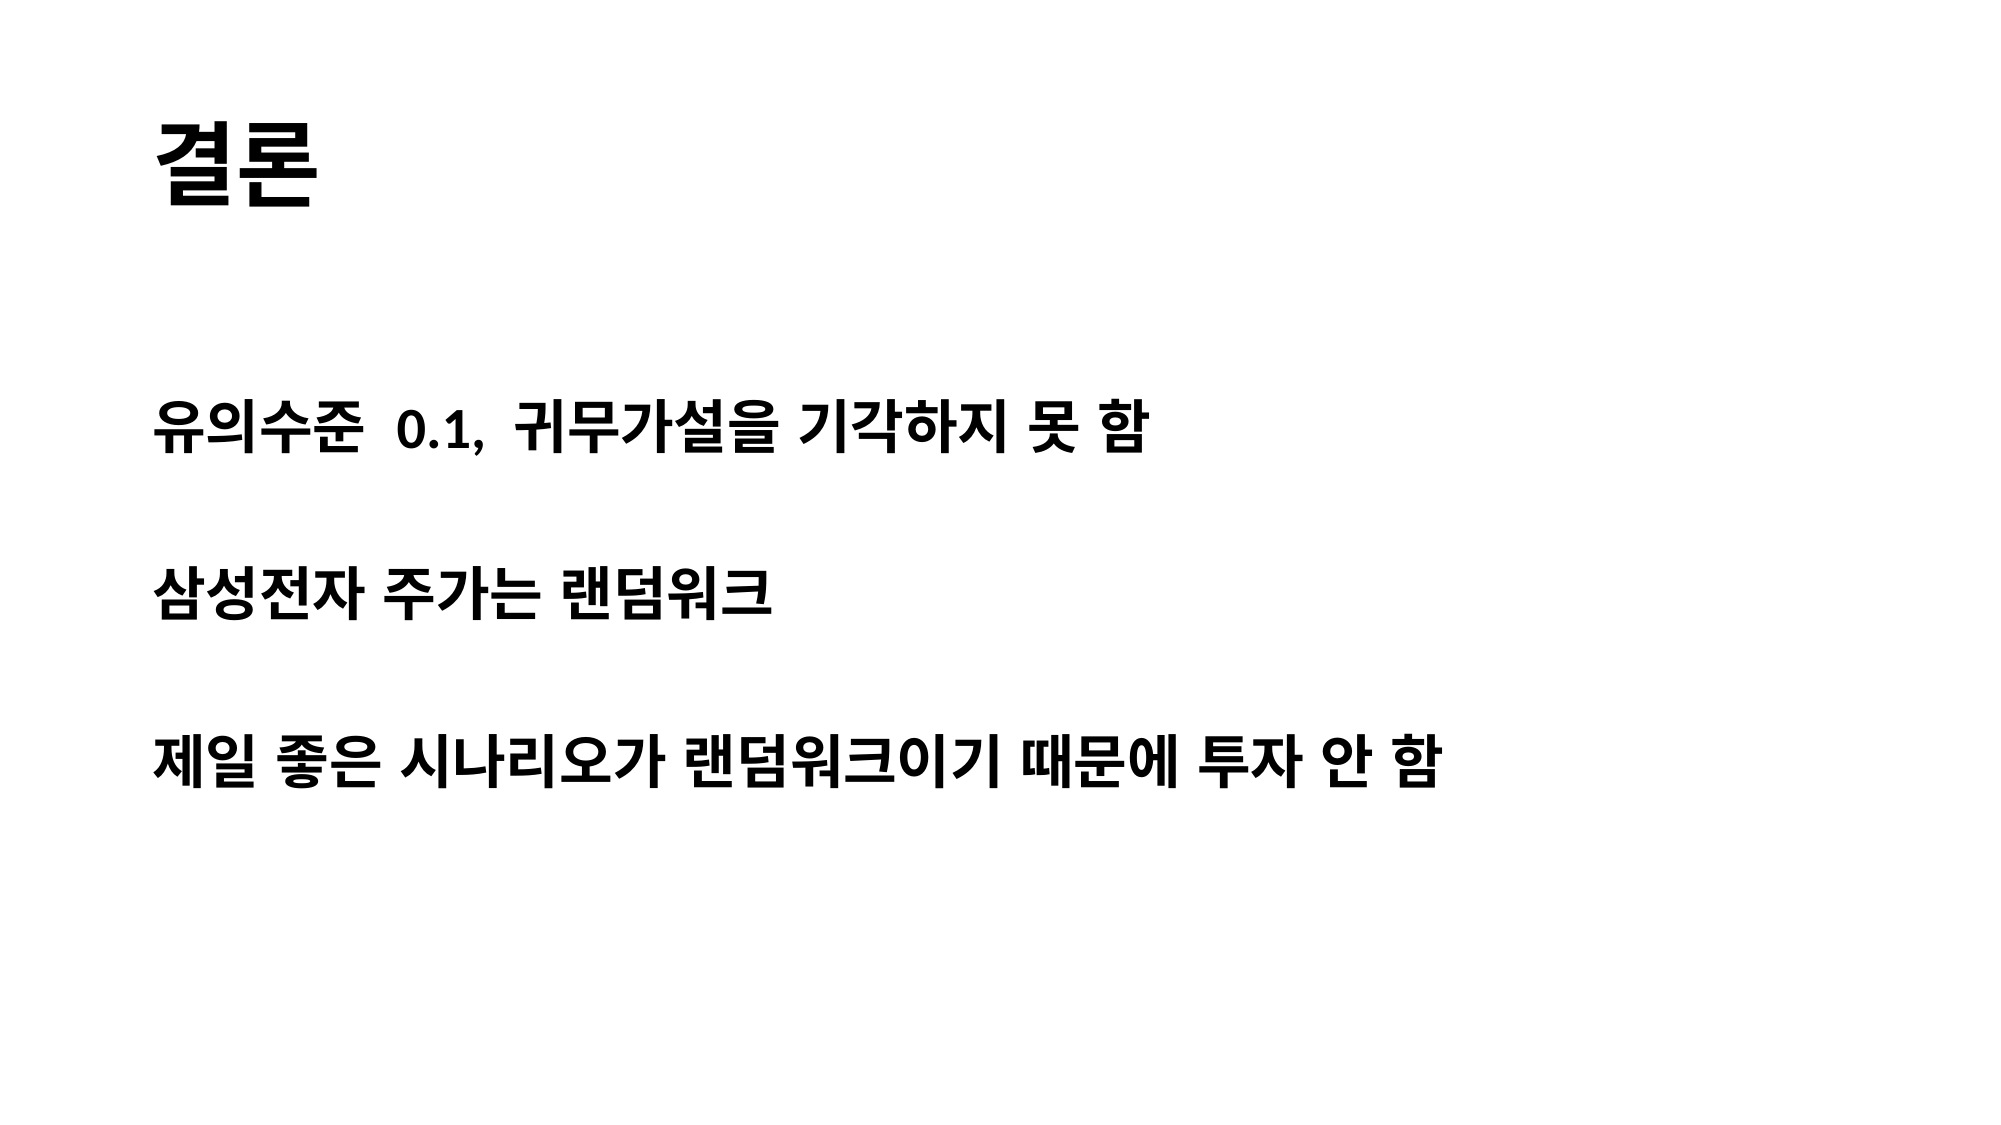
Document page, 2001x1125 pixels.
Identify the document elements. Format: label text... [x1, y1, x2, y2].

list 유의수준 0.1, 귀무가설을 기각하지 못 함 삼성전자 주가는 랜덤워크 제일 좋은 시나리오가 랜덤워크이기 때문에 투자 안 함 [137, 299, 1863, 1014]
title 결론 [137, 59, 1863, 278]
